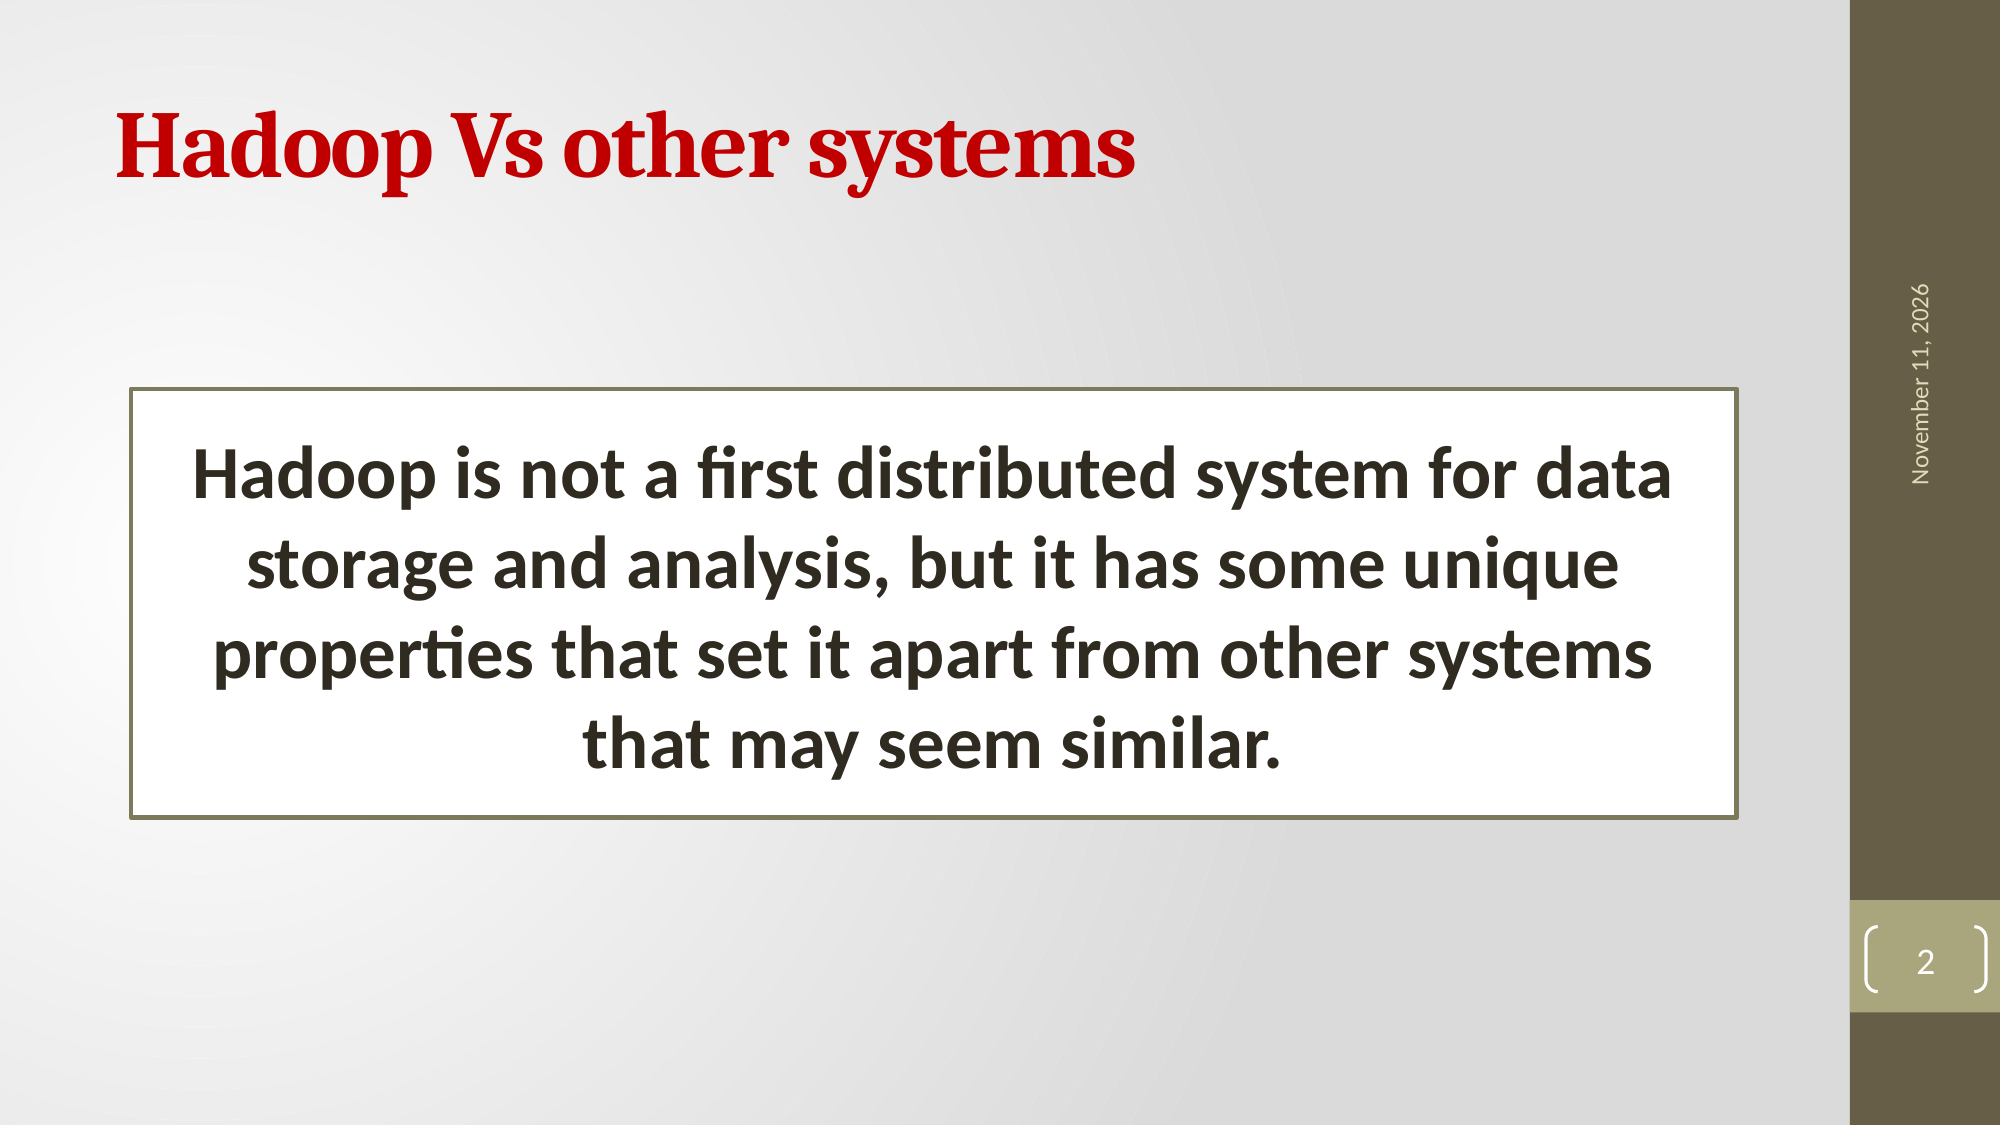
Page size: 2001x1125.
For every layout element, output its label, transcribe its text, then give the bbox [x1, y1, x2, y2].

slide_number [1878, 100, 1959, 501]
text_box Hadoop is not a first distributed system for data storage and analysis, but it has some unique properties that set it apart from other systems that may seem similar. [129, 387, 1739, 820]
slide_number 2 [1864, 925, 1988, 994]
title Hadoop Vs other systems [99, 45, 1767, 233]
